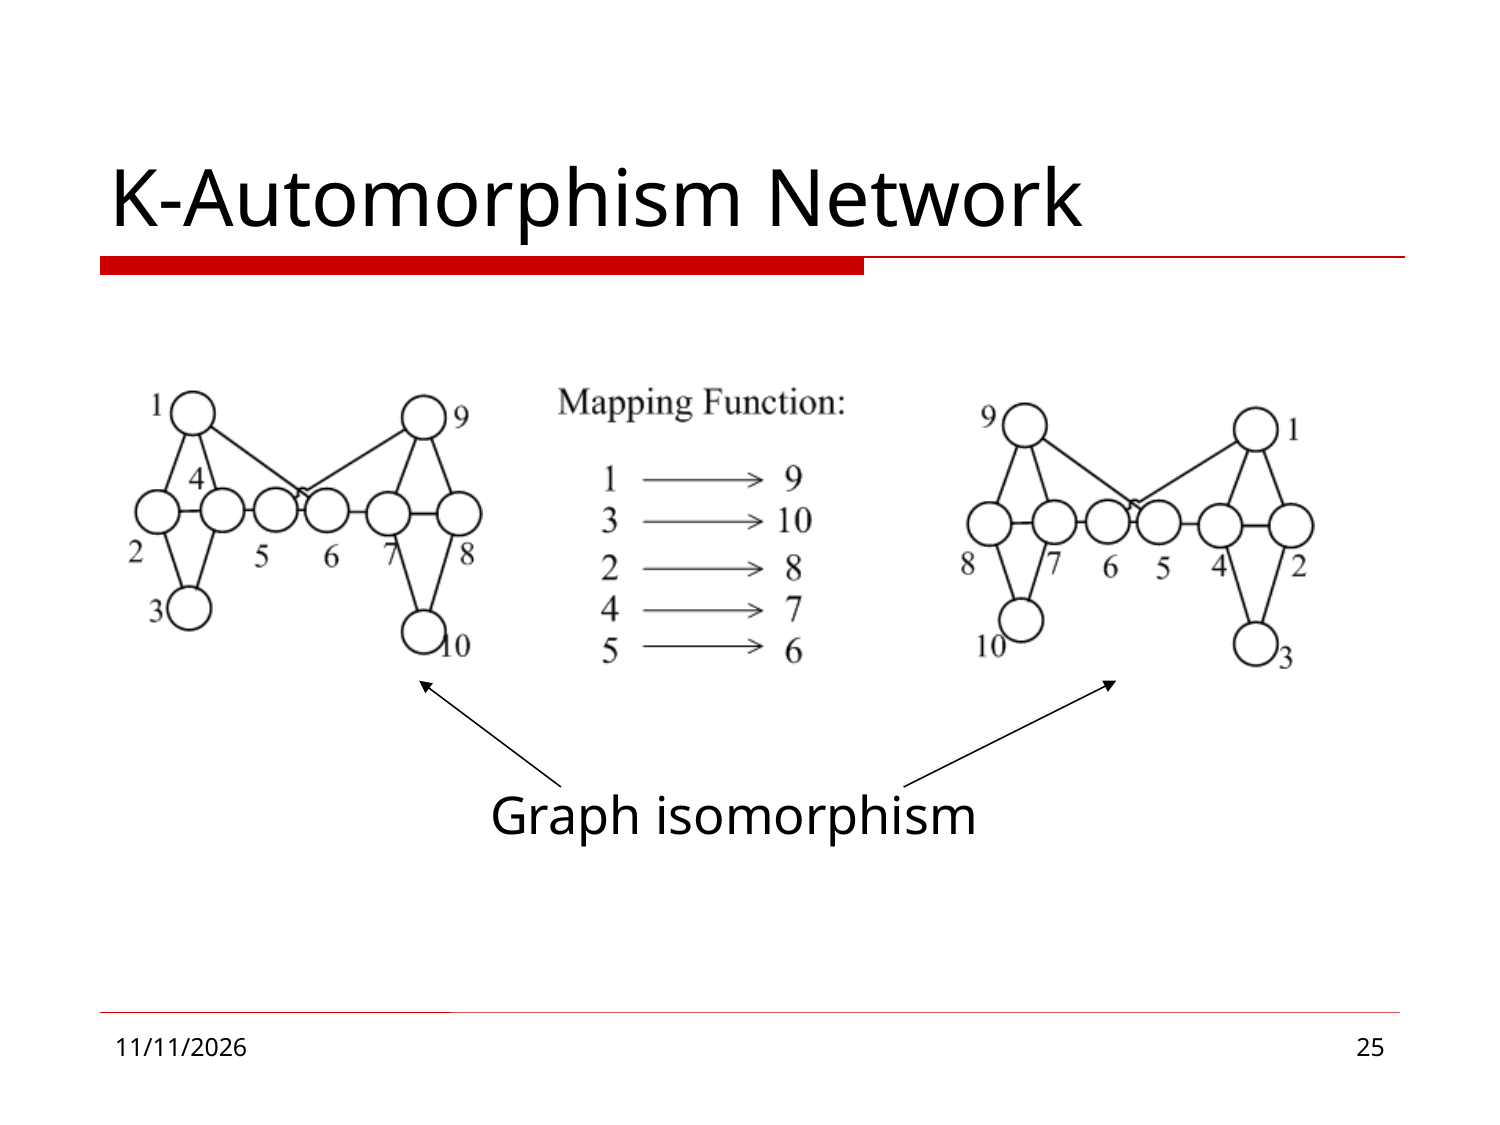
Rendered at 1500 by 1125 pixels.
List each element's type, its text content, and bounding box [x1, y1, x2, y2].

slide_number 25 [1074, 1024, 1401, 1103]
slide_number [99, 1024, 426, 1103]
picture [128, 380, 483, 669]
picture [558, 374, 856, 674]
text_box Graph isomorphism [336, 774, 1057, 853]
title K-Automorphism Network [94, 50, 1407, 250]
picture [960, 391, 1315, 680]
text_box [419, 680, 561, 788]
